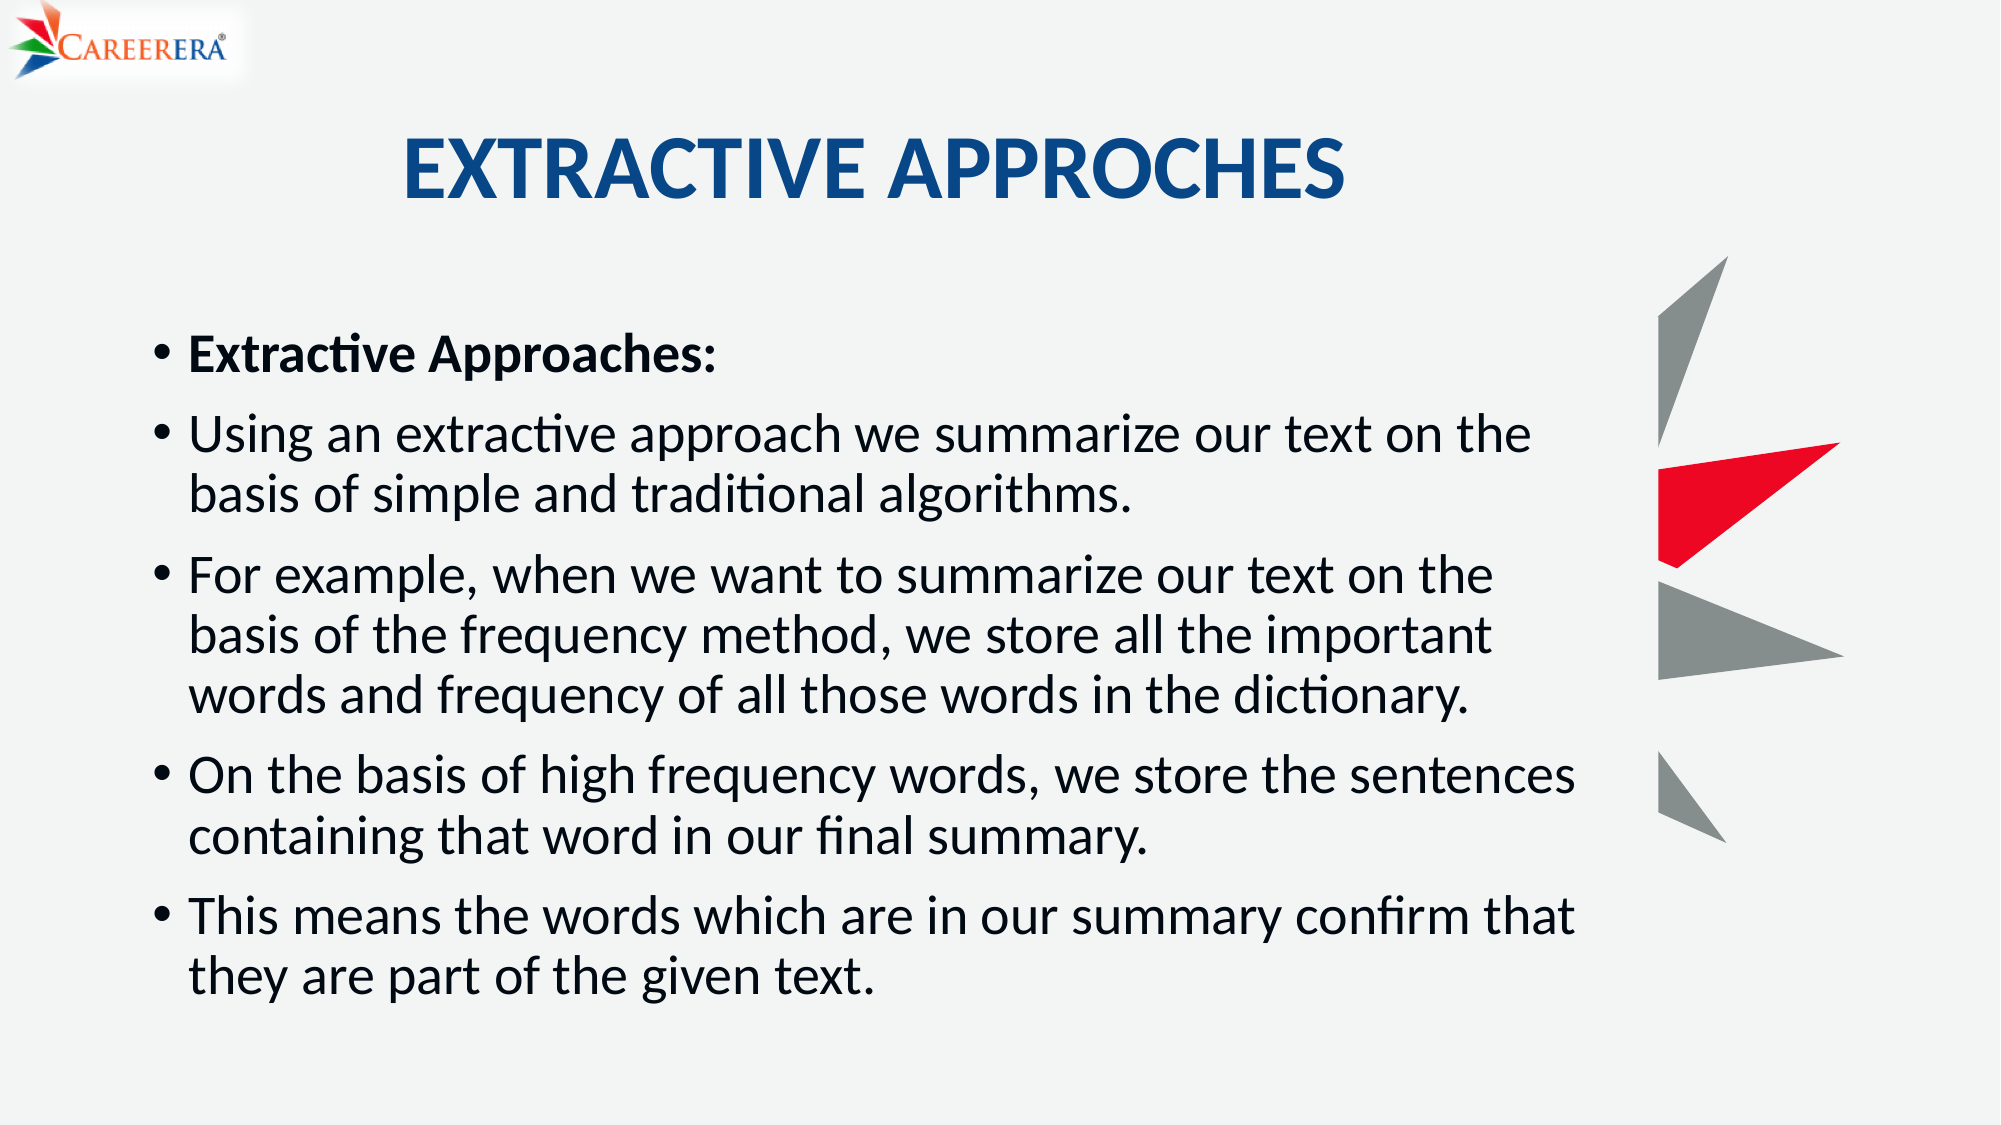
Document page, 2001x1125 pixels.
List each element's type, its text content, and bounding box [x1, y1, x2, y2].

title EXTRACTIVE APPROCHES [133, 59, 1617, 278]
list Extractive Approaches: Using an extractive approach we summarize our text on the basis of simple and traditional algorithms. For example, when we want to summarize our text on the basis of the frequency method, we store all the important words and frequency of all those words in the dictionary. On the basis of high frequency words, we store the sentences containing that word in our final summary. This means the words which are in our summary confirm that they are part of the given text. [137, 316, 1622, 1018]
picture [0, 0, 262, 99]
